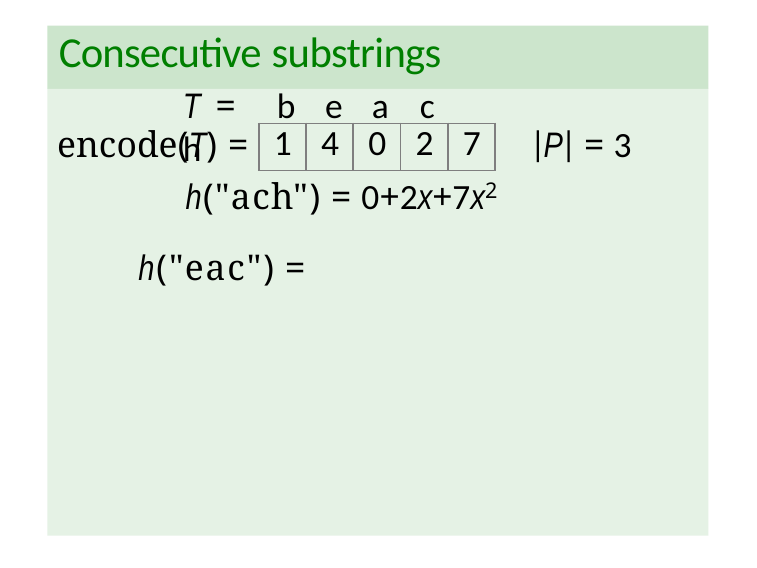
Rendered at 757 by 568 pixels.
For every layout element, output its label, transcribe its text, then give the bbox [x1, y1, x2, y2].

text_box [47, 88, 709, 536]
table_header 1 [260, 124, 305, 169]
table_header 7 [449, 124, 494, 169]
text_box T = b e a c h [180, 80, 484, 169]
text_box encode(T) = [55, 119, 256, 165]
title Consecutive substrings [47, 12, 709, 88]
text_box |P| = 3 [530, 119, 639, 165]
table_header 0 [354, 124, 400, 169]
text_box h("ach") = 0+2x+7x2 h("eac") = [134, 169, 512, 288]
table_header 2 [401, 124, 447, 169]
table_header 4 [307, 124, 352, 169]
